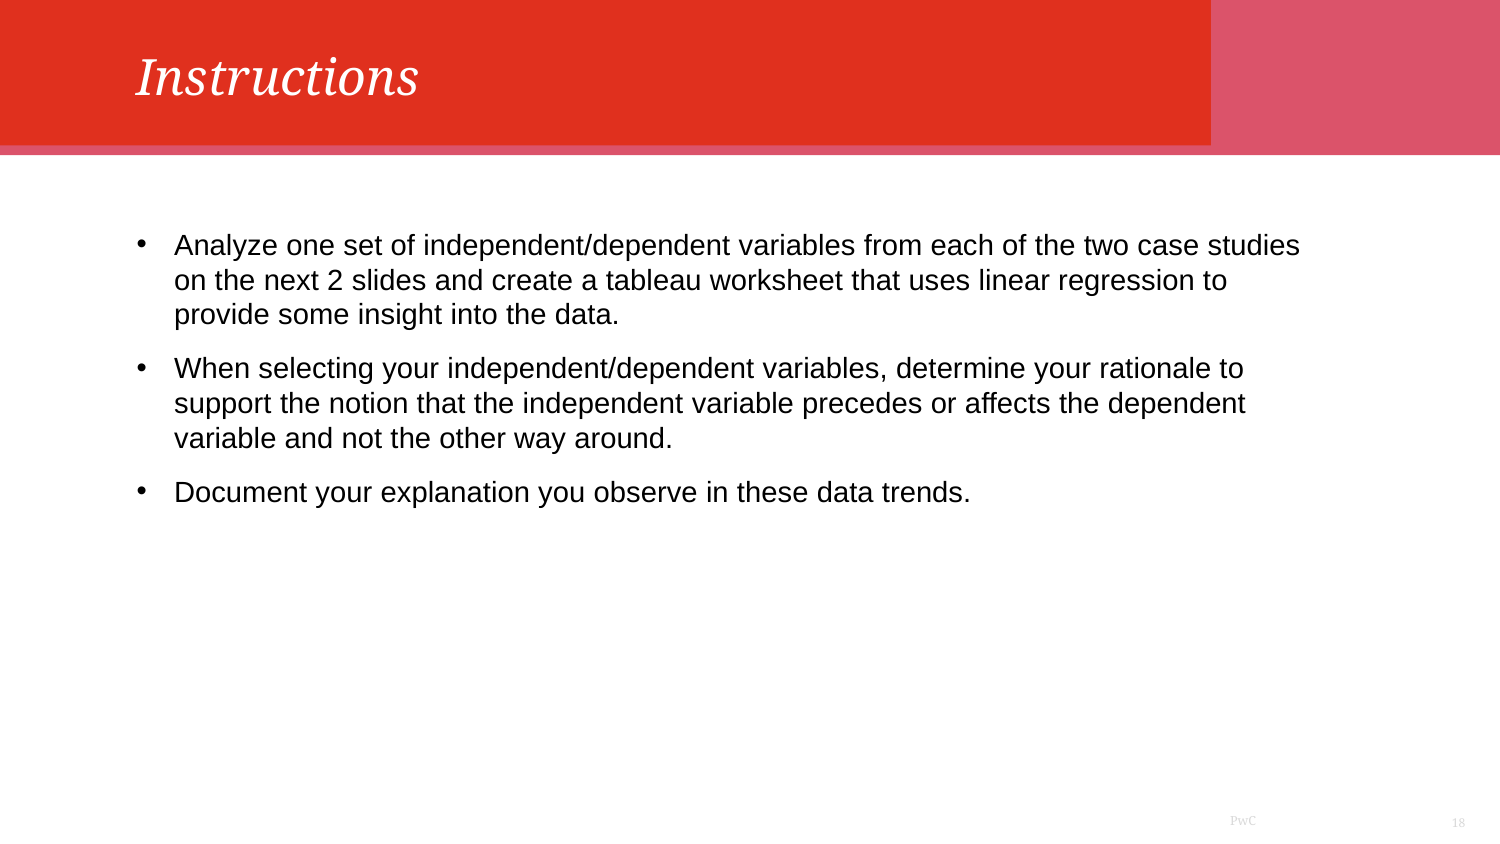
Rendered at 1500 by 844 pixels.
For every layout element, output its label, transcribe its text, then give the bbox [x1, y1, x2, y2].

text_box Instructions [136, 45, 1342, 100]
text_box Analyze one set of independent/dependent variables from each of the two case studies on the next 2 slides and create a tableau worksheet that uses linear regression to provide some insight into the data. When selecting your independent/dependent variables, determine your rationale to support the notion that the independent variable precedes or affects the dependent variable and not the other way around. Document your explanation you observe in these data trends. [136, 218, 1342, 516]
